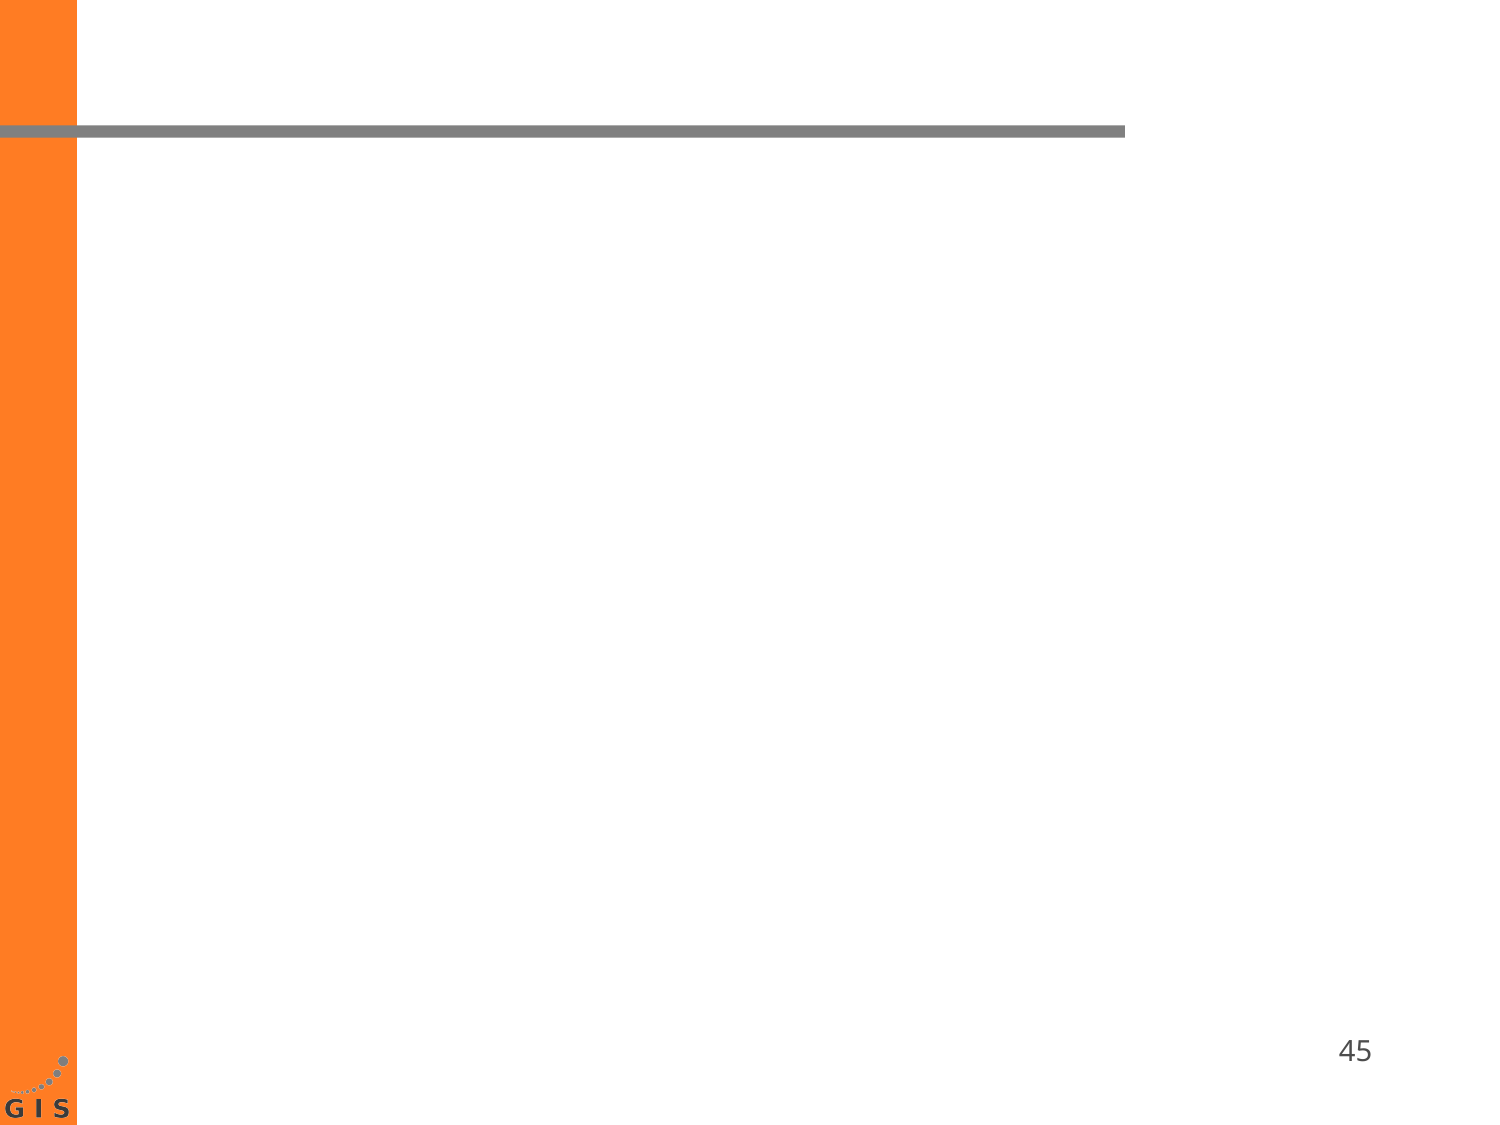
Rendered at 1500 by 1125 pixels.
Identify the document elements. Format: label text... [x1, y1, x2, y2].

picture [5, 1056, 69, 1118]
slide_number 45 [1074, 1024, 1388, 1101]
